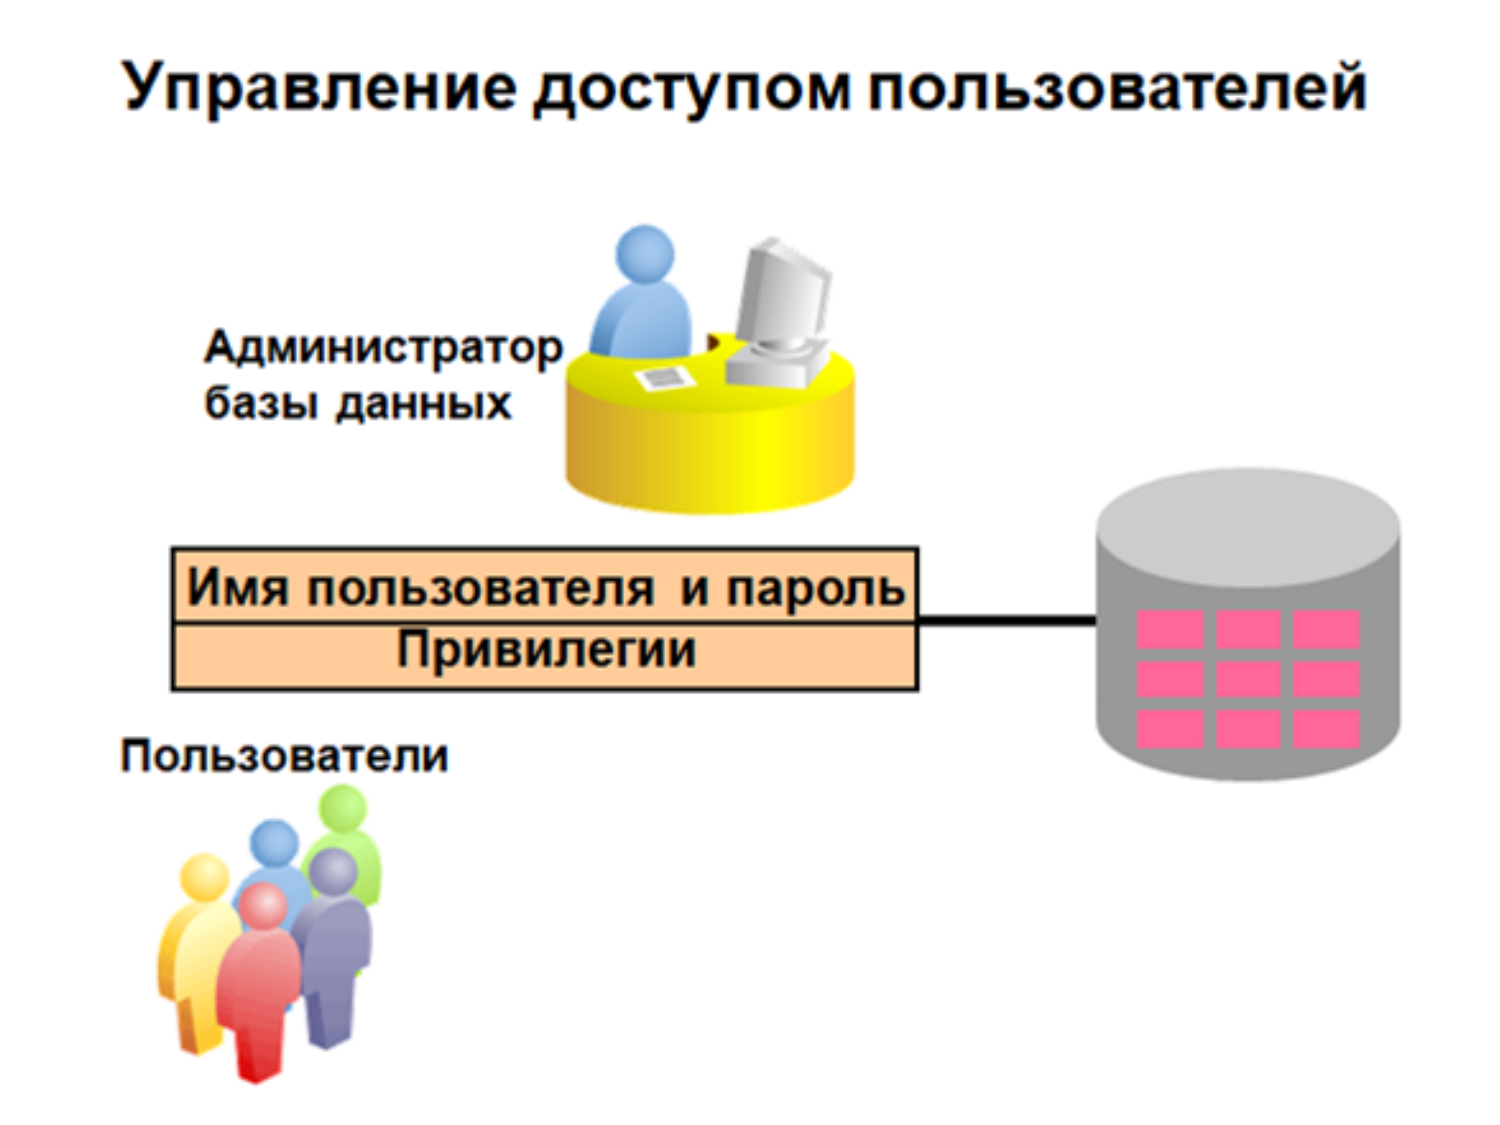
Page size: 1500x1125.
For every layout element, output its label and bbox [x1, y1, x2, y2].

list [29, 27, 1459, 1098]
